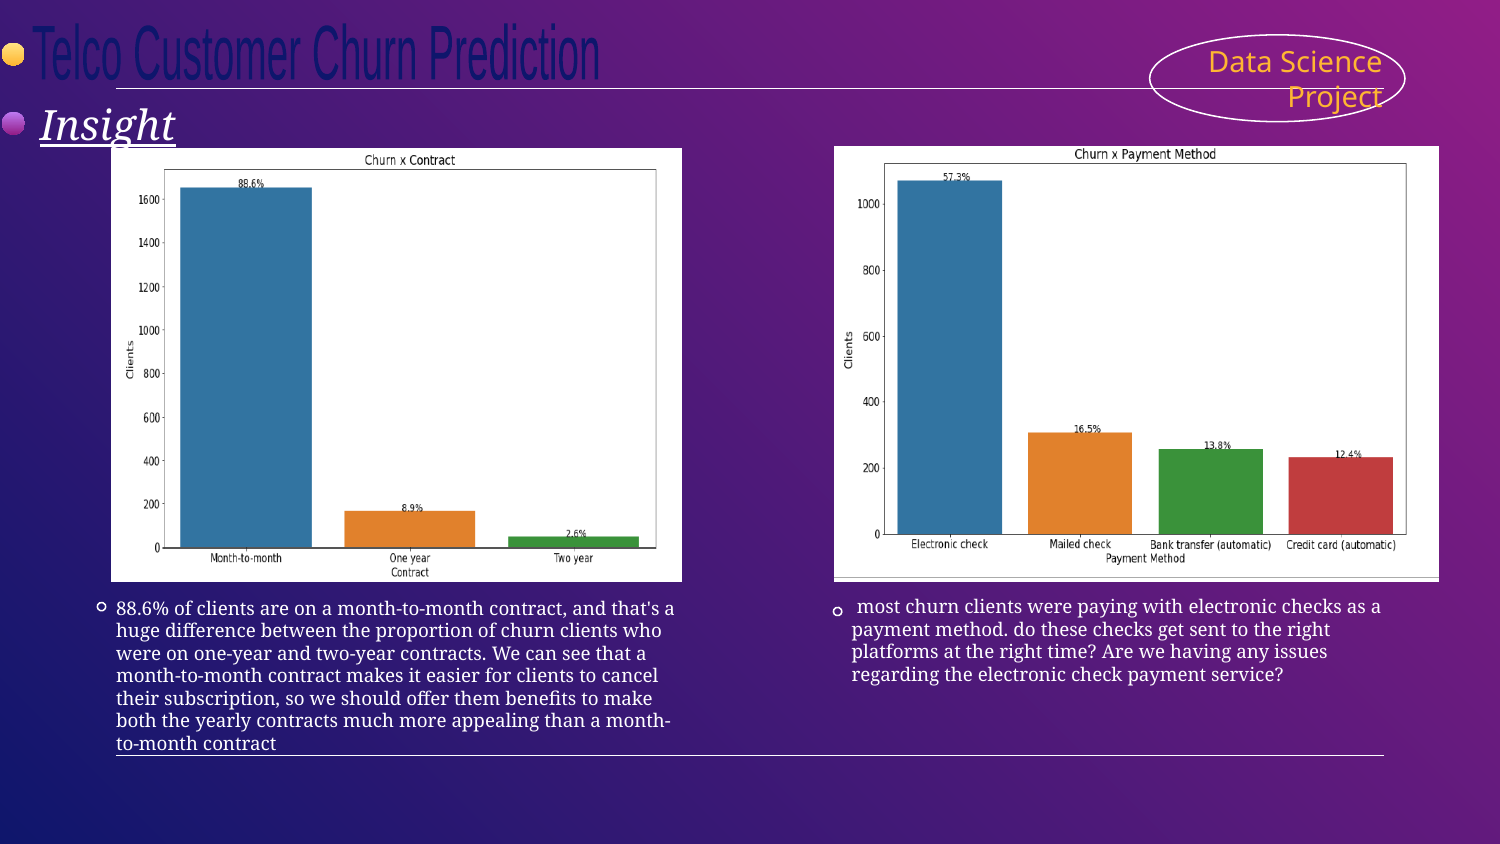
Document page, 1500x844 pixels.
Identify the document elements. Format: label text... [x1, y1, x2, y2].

text_box [2, 114, 6, 132]
text_box Data Science Project [1142, 34, 1383, 122]
text_box most churn clients were paying with electronic checks as a payment method. do these checks get sent to the right platforms at the right time? Are we having any issues regarding the electronic check payment service? [836, 590, 1425, 693]
text_box 88.6% of clients are on a month-to-month contract, and that's a huge difference between the proportion of churn clients who were on one-year and two-year contracts. We can see that a month-to-month contract makes it easier for clients to cancel their subscription, so we should offer them benefits to make both the yearly contracts much more appealing than a month-to-month contract [101, 589, 706, 762]
title Insights [6, 83, 191, 210]
picture [111, 148, 682, 582]
text_box [1, 42, 25, 66]
picture [834, 146, 1440, 582]
